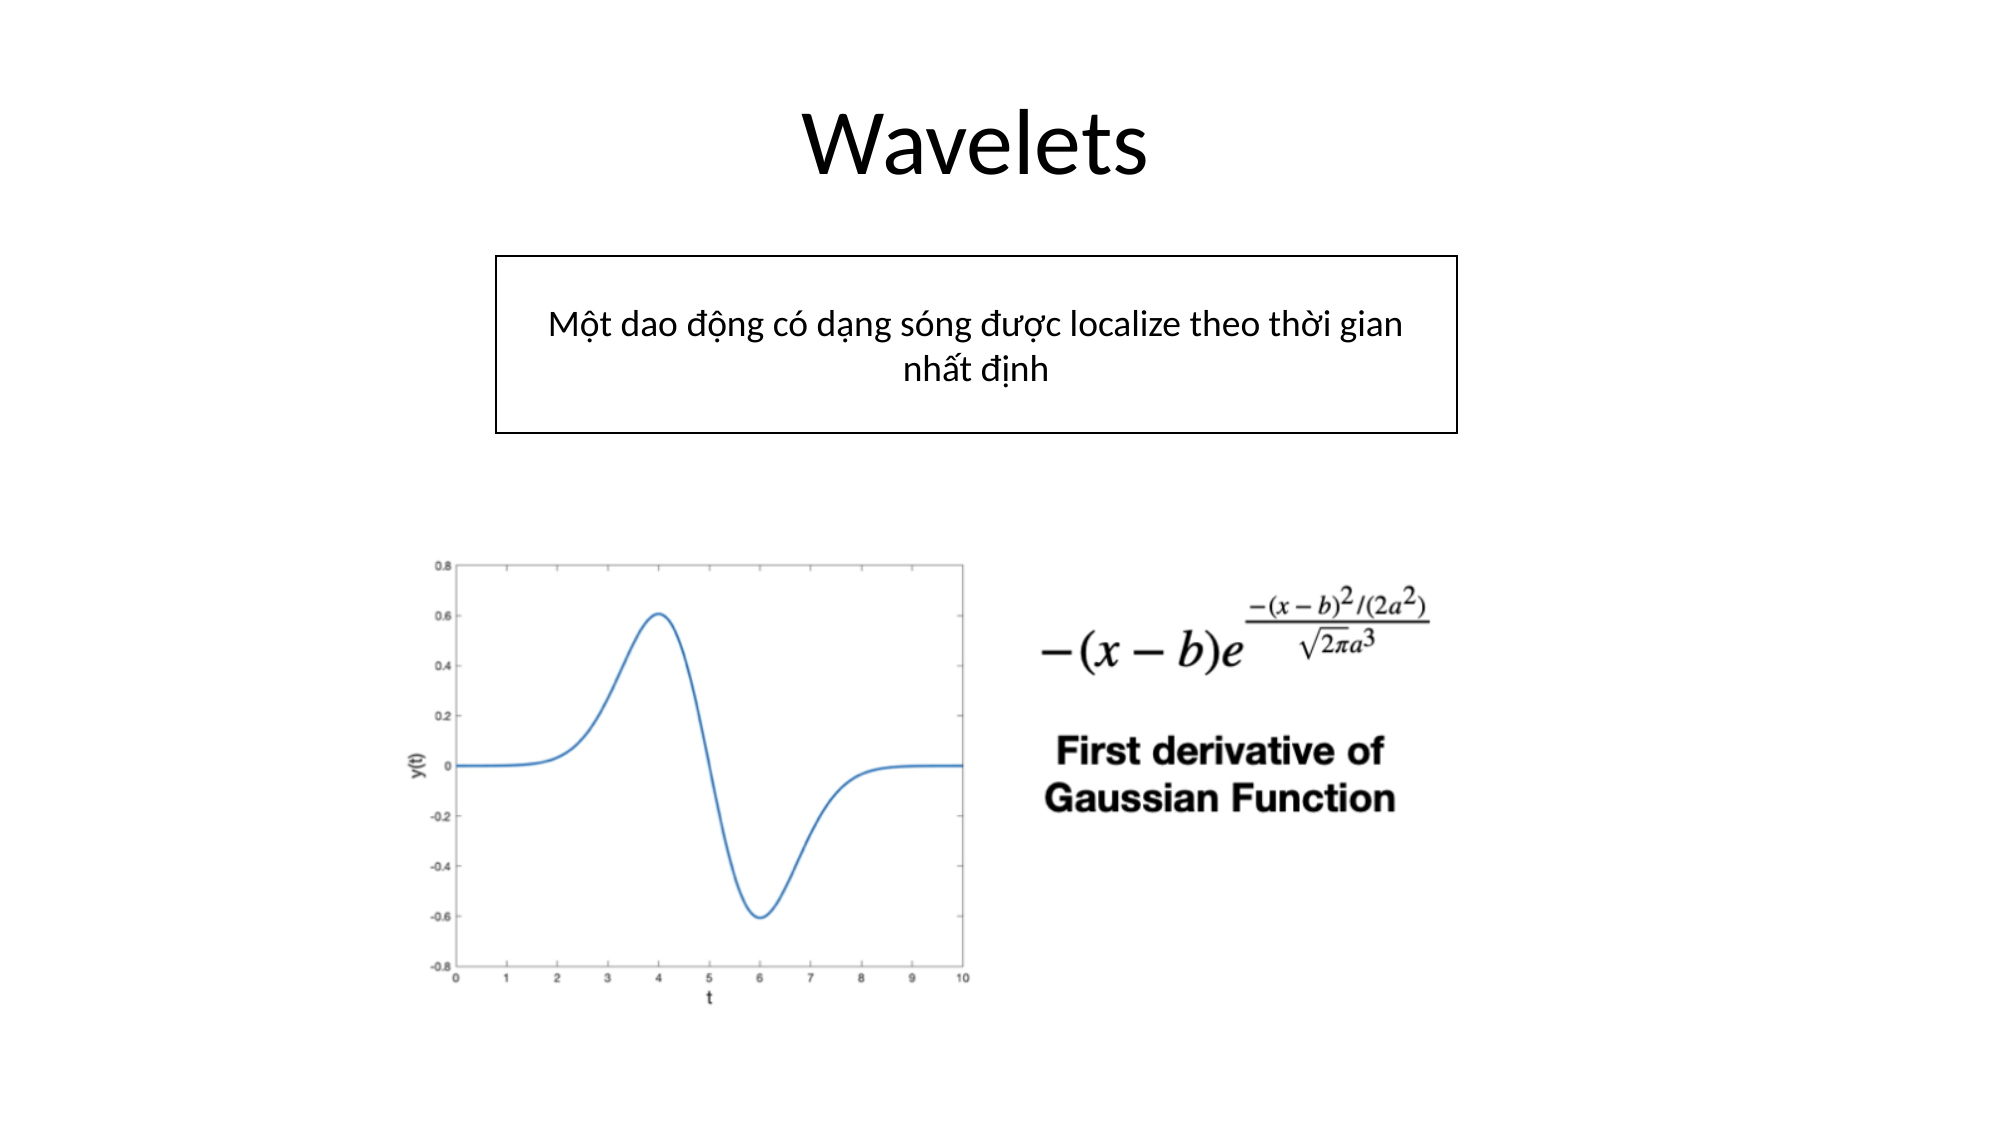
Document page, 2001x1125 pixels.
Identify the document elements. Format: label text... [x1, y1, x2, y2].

text_box Wavelets [597, 72, 1333, 255]
text_box Một dao động có dạng sóng được localize theo thời gian nhất định [495, 255, 1457, 433]
picture [392, 473, 1516, 1027]
